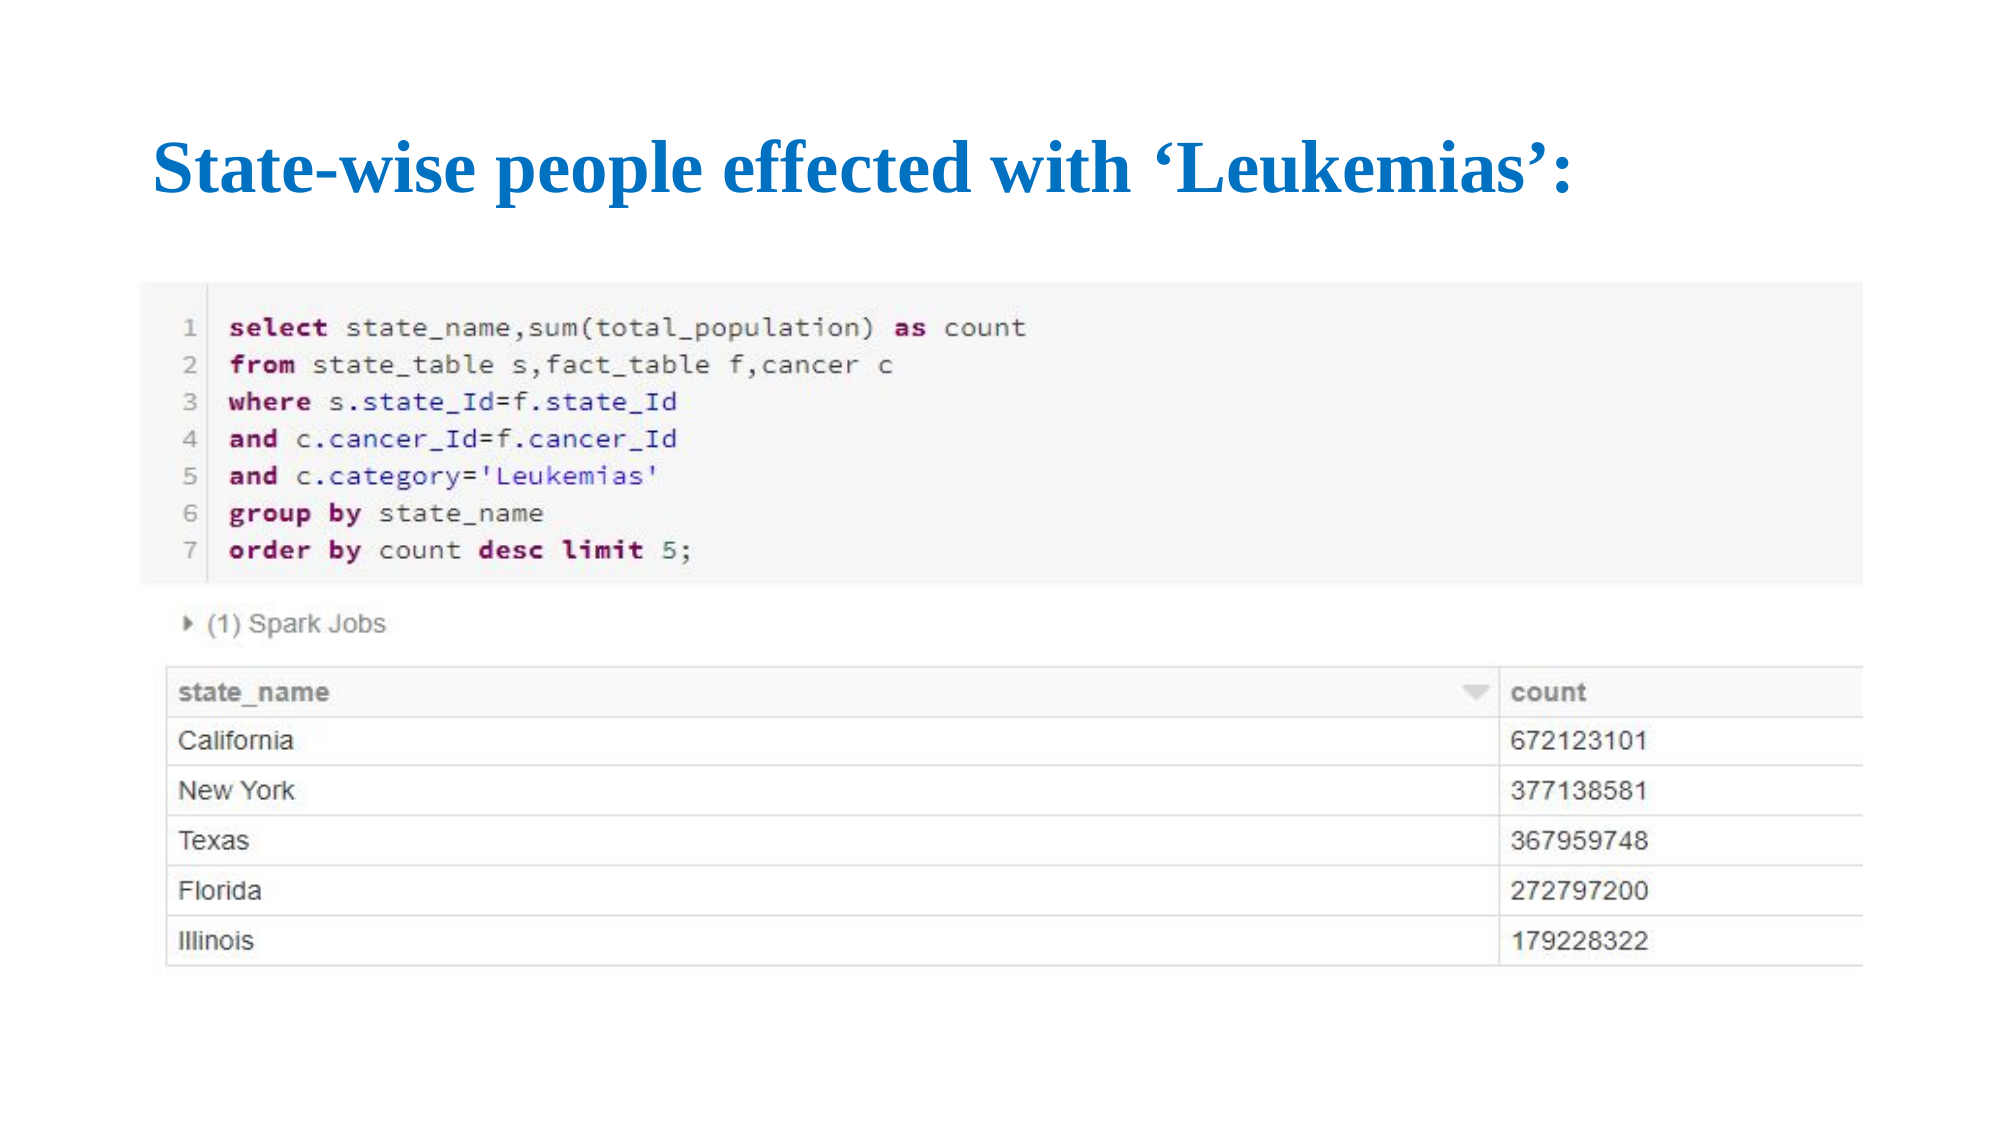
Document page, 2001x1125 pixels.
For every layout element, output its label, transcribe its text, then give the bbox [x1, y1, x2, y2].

title State-wise people effected with ‘Leukemias’: [137, 59, 1863, 277]
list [137, 277, 1863, 978]
